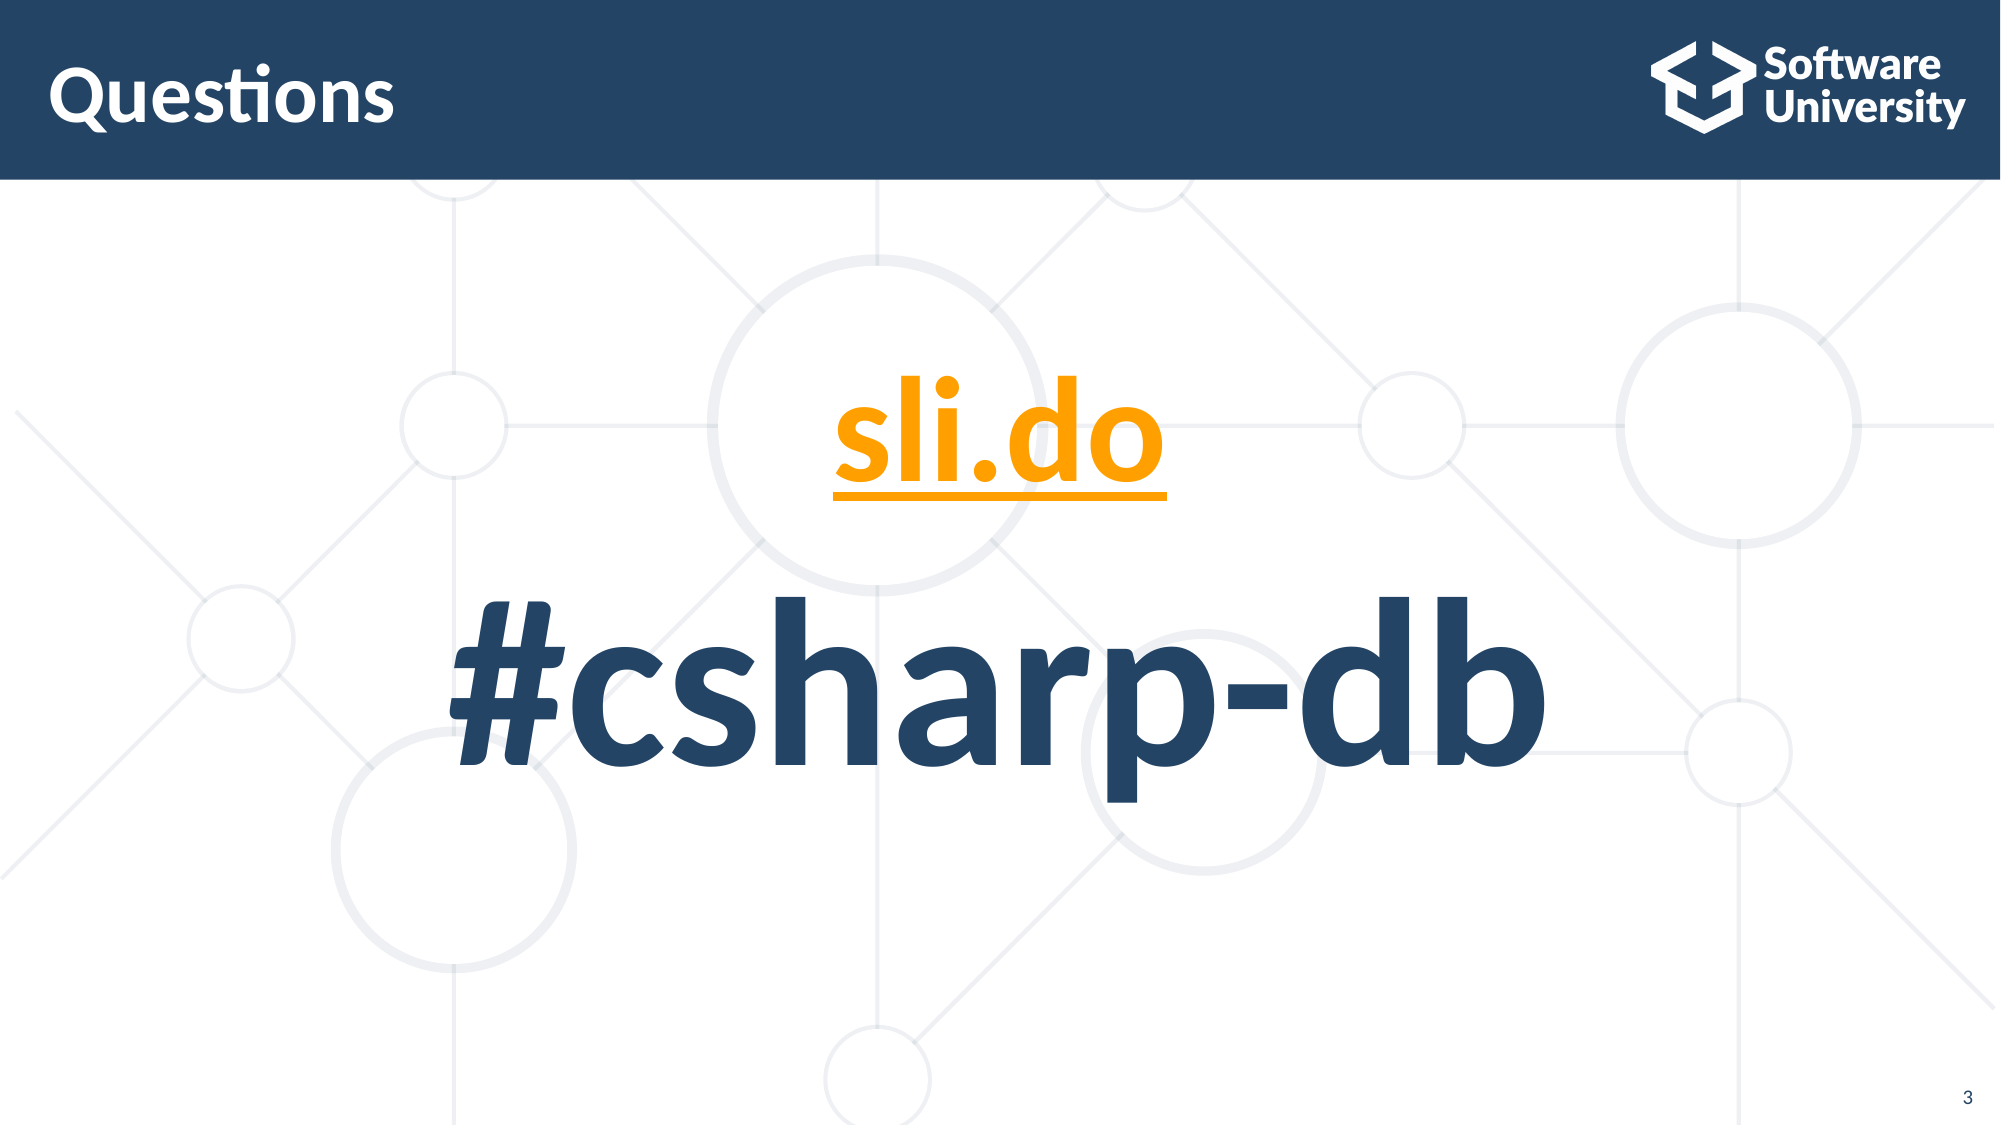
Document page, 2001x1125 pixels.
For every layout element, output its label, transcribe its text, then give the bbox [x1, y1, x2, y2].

title Questions [31, 16, 1625, 162]
slide_number 3 [1927, 1067, 1989, 1117]
picture [1651, 41, 1966, 134]
list sli.do #csharp-db [31, 207, 1969, 1089]
